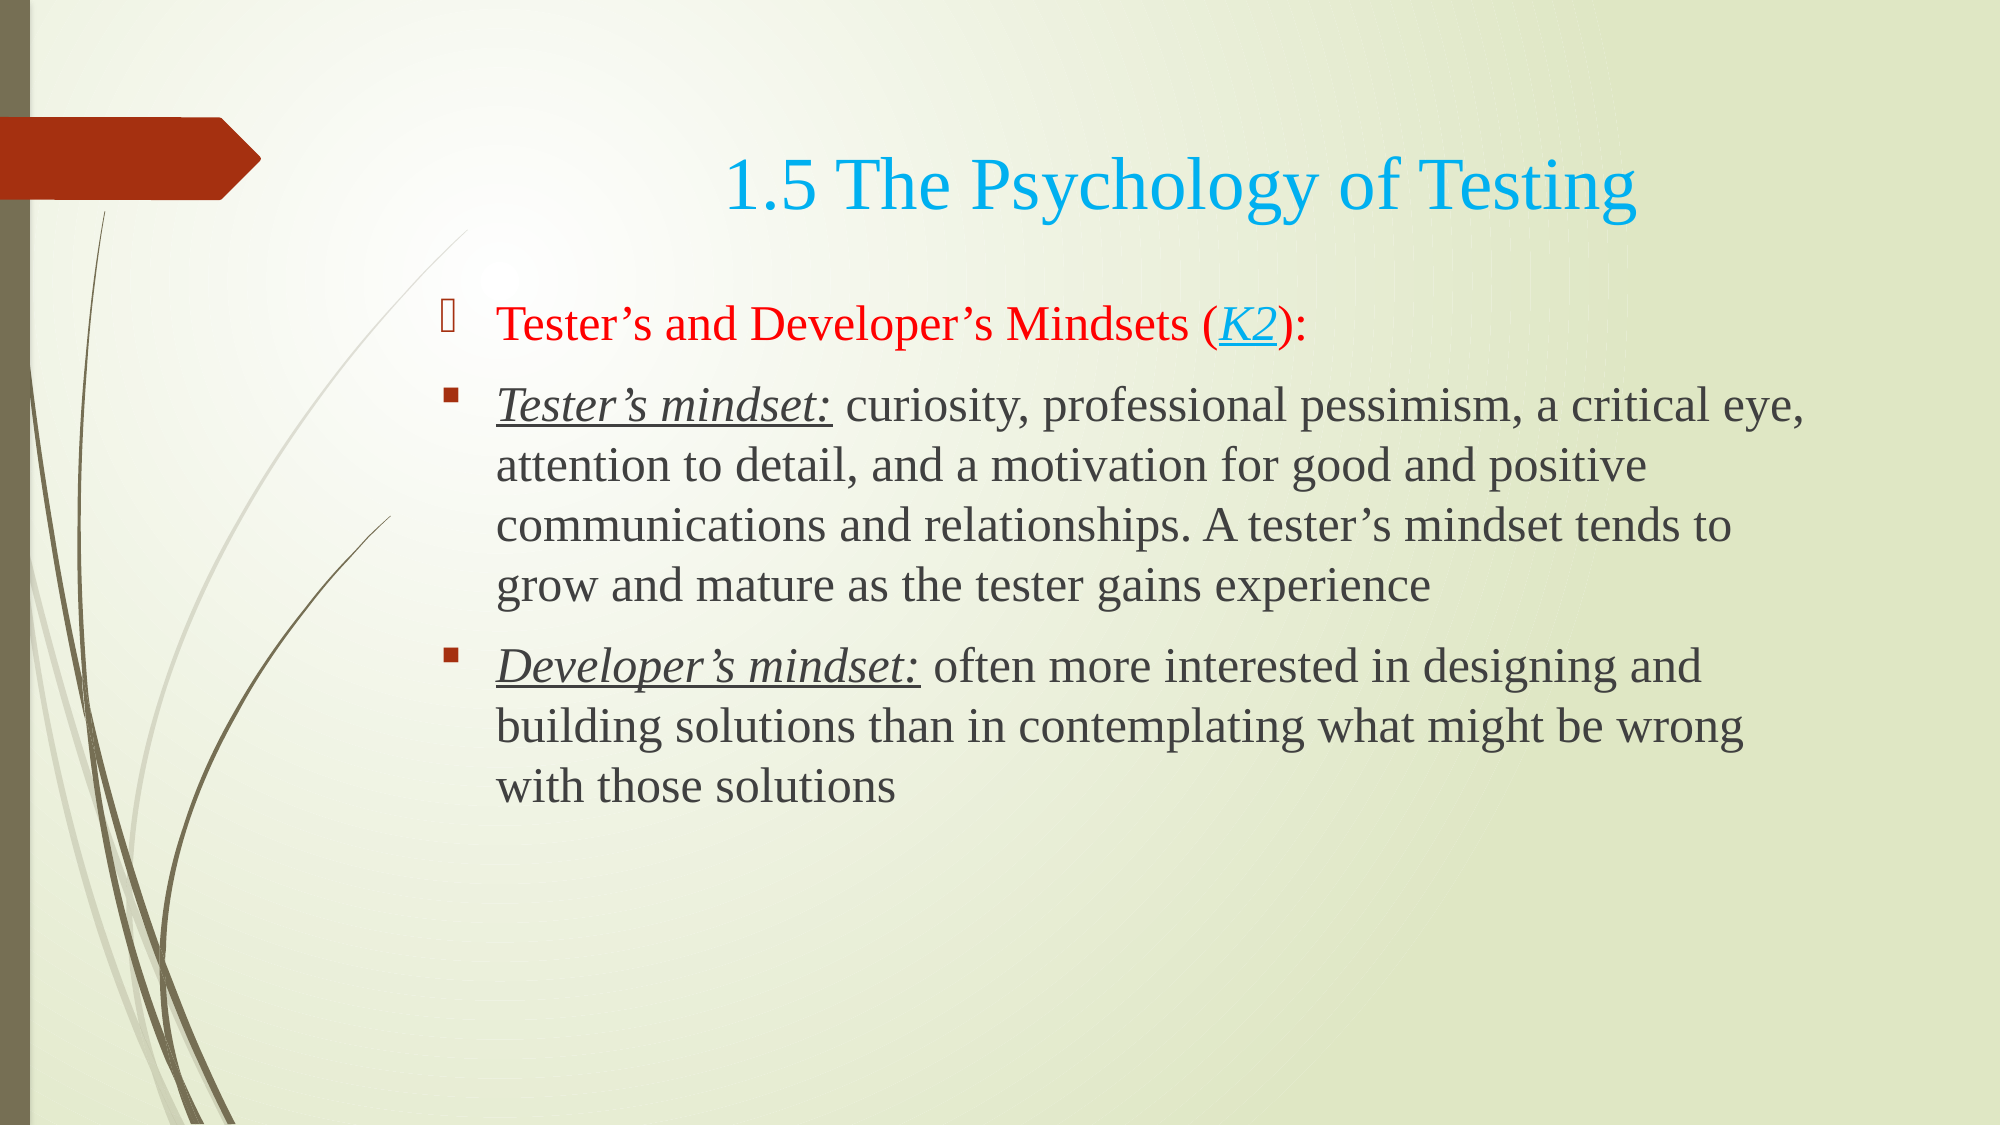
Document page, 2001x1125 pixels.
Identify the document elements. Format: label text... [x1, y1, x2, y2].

text_box 1.5 The Psychology of Testing [450, 127, 1913, 338]
list Tester’s and Developer’s Mindsets (K2): Tester’s mindset: curiosity, professional pessimism, a critical eye, attention to detail, and a motivation for good and positive communications and relationships. A tester’s mindset tends to grow and mature as the tester gains experience Developer’s mindset: often more interested in designing and building solutions than in contemplating what might be wrong with those solutions [424, 283, 1853, 1069]
